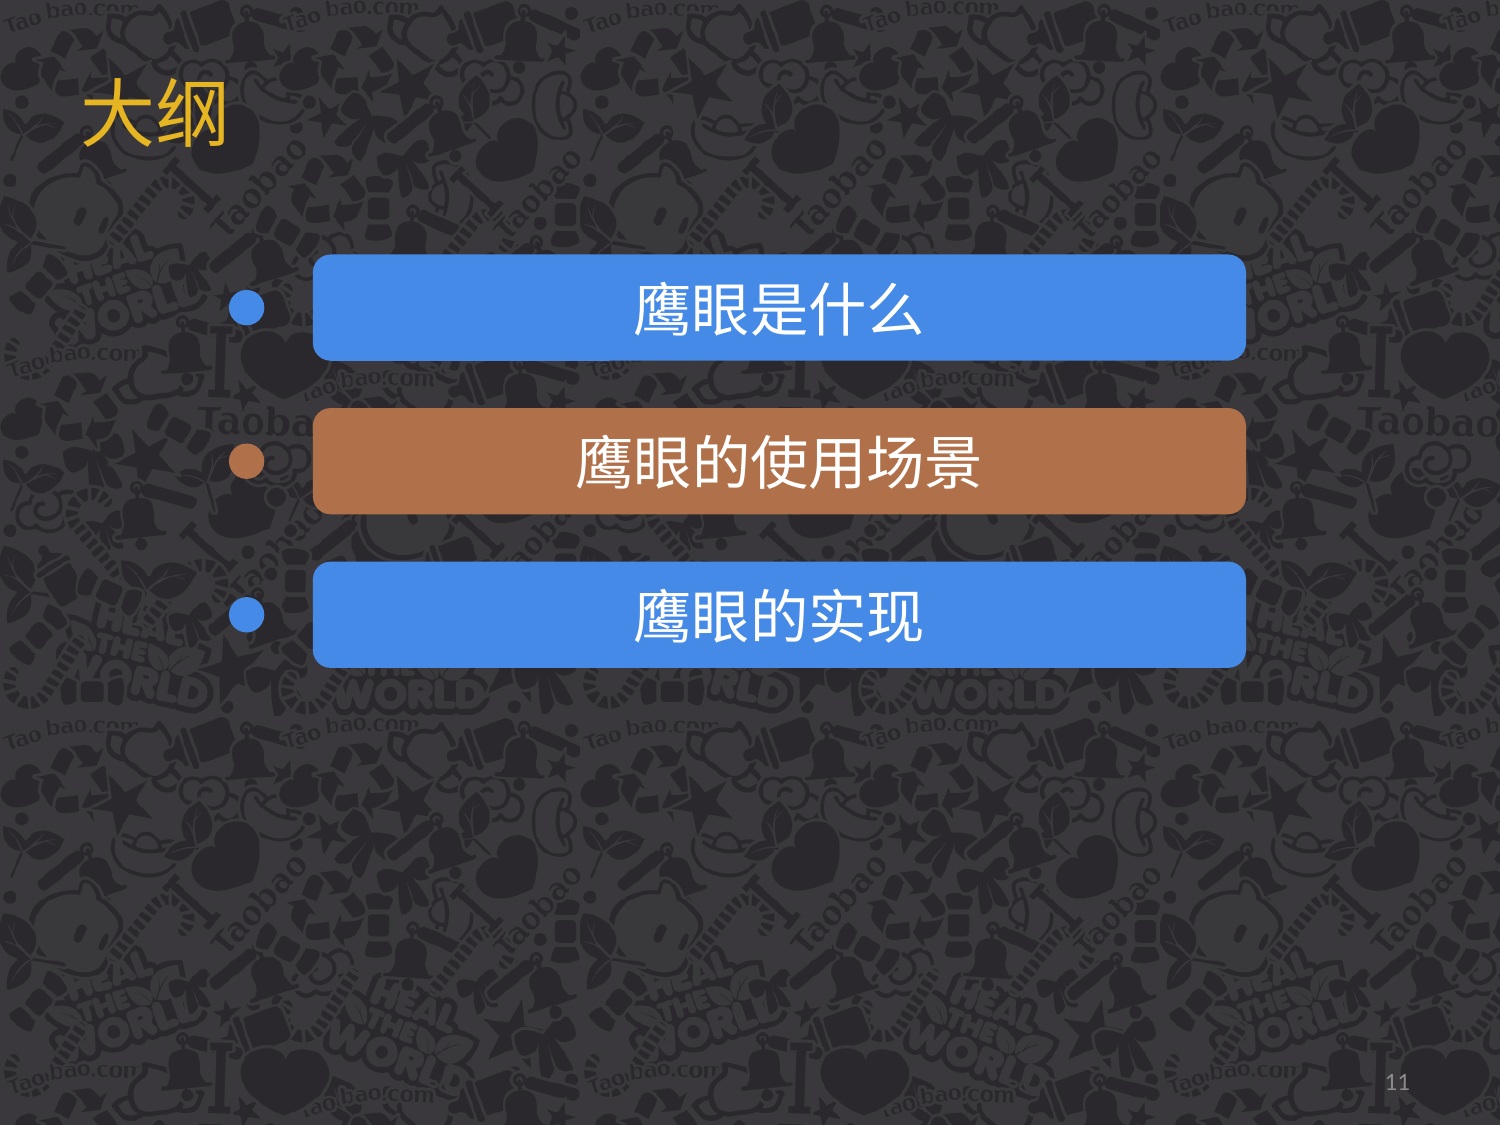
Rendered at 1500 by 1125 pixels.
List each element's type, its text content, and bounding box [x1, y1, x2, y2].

text_box [226, 441, 267, 482]
text_box [226, 287, 267, 328]
text_box [226, 594, 267, 635]
text_box 鹰眼的实现 [310, 559, 1249, 671]
slide_number 11 [1074, 1058, 1425, 1103]
picture [0, 0, 1500, 1125]
text_box 鹰眼的使用场景 [310, 405, 1249, 517]
text_box 鹰眼是什么 [310, 252, 1249, 363]
title 大纲 [64, 54, 1288, 169]
